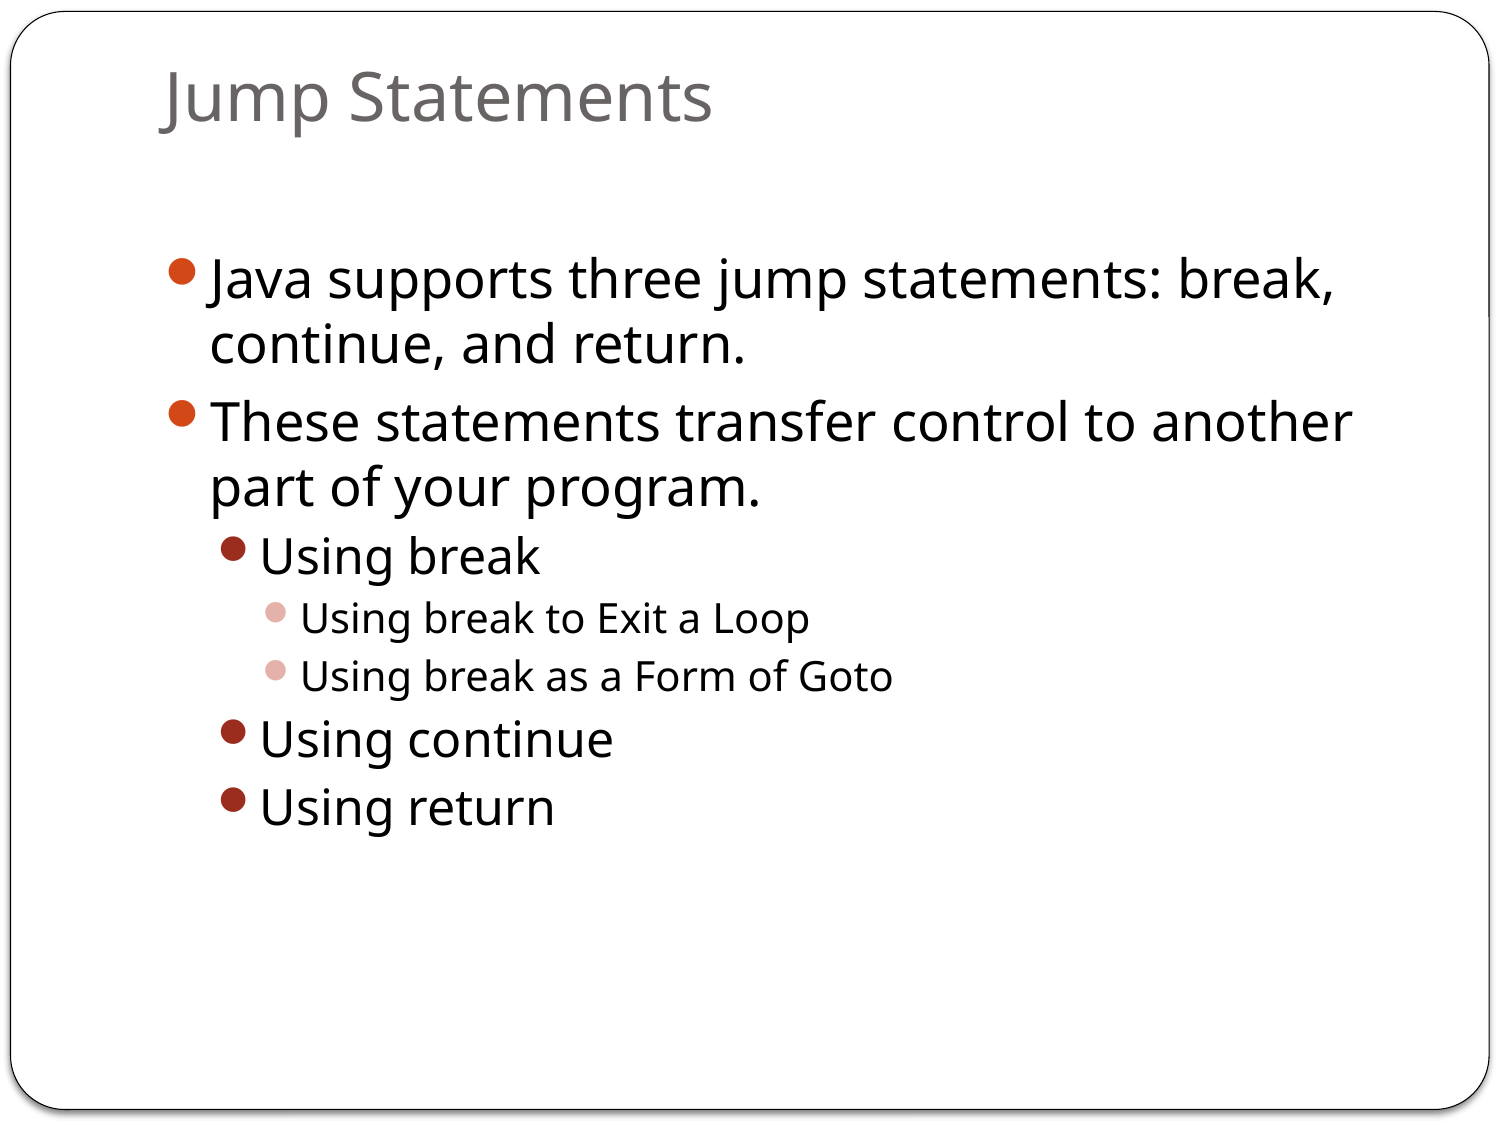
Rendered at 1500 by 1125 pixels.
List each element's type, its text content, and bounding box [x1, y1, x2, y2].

list Java supports three jump statements: break, continue, and return. These statements transfer control to another part of your program. Using break Using break to Exit a Loop Using break as a Form of Goto Using continue Using return [150, 237, 1425, 988]
title Jump Statements [150, 45, 1425, 233]
